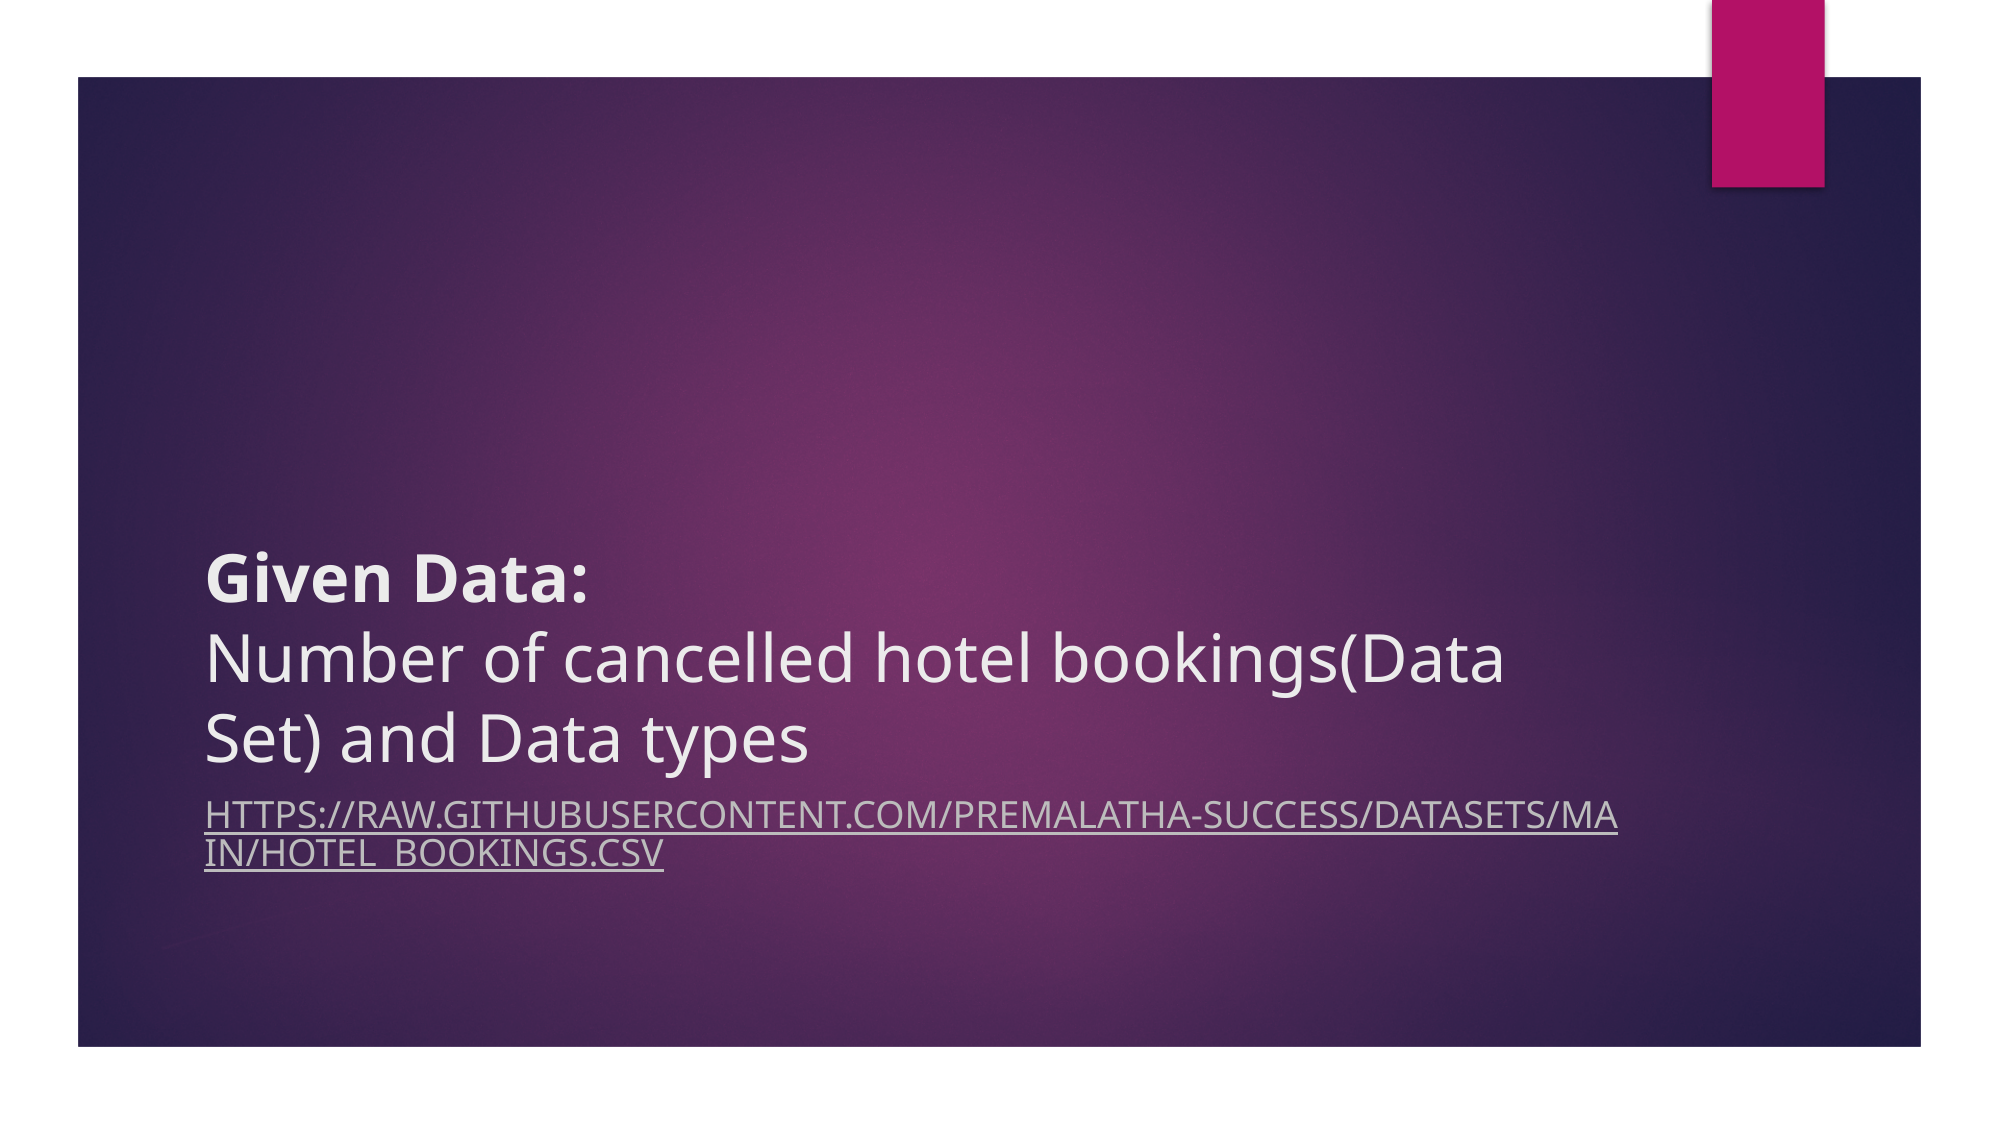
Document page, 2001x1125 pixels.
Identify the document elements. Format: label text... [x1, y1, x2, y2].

subtitle https://raw.githubusercontent.com/Premalatha-success/Datasets/main/hotel_bookings.csv [189, 783, 1638, 925]
title Given Data: Number of cancelled hotel bookings(Data Set) and Data types [189, 344, 1638, 783]
